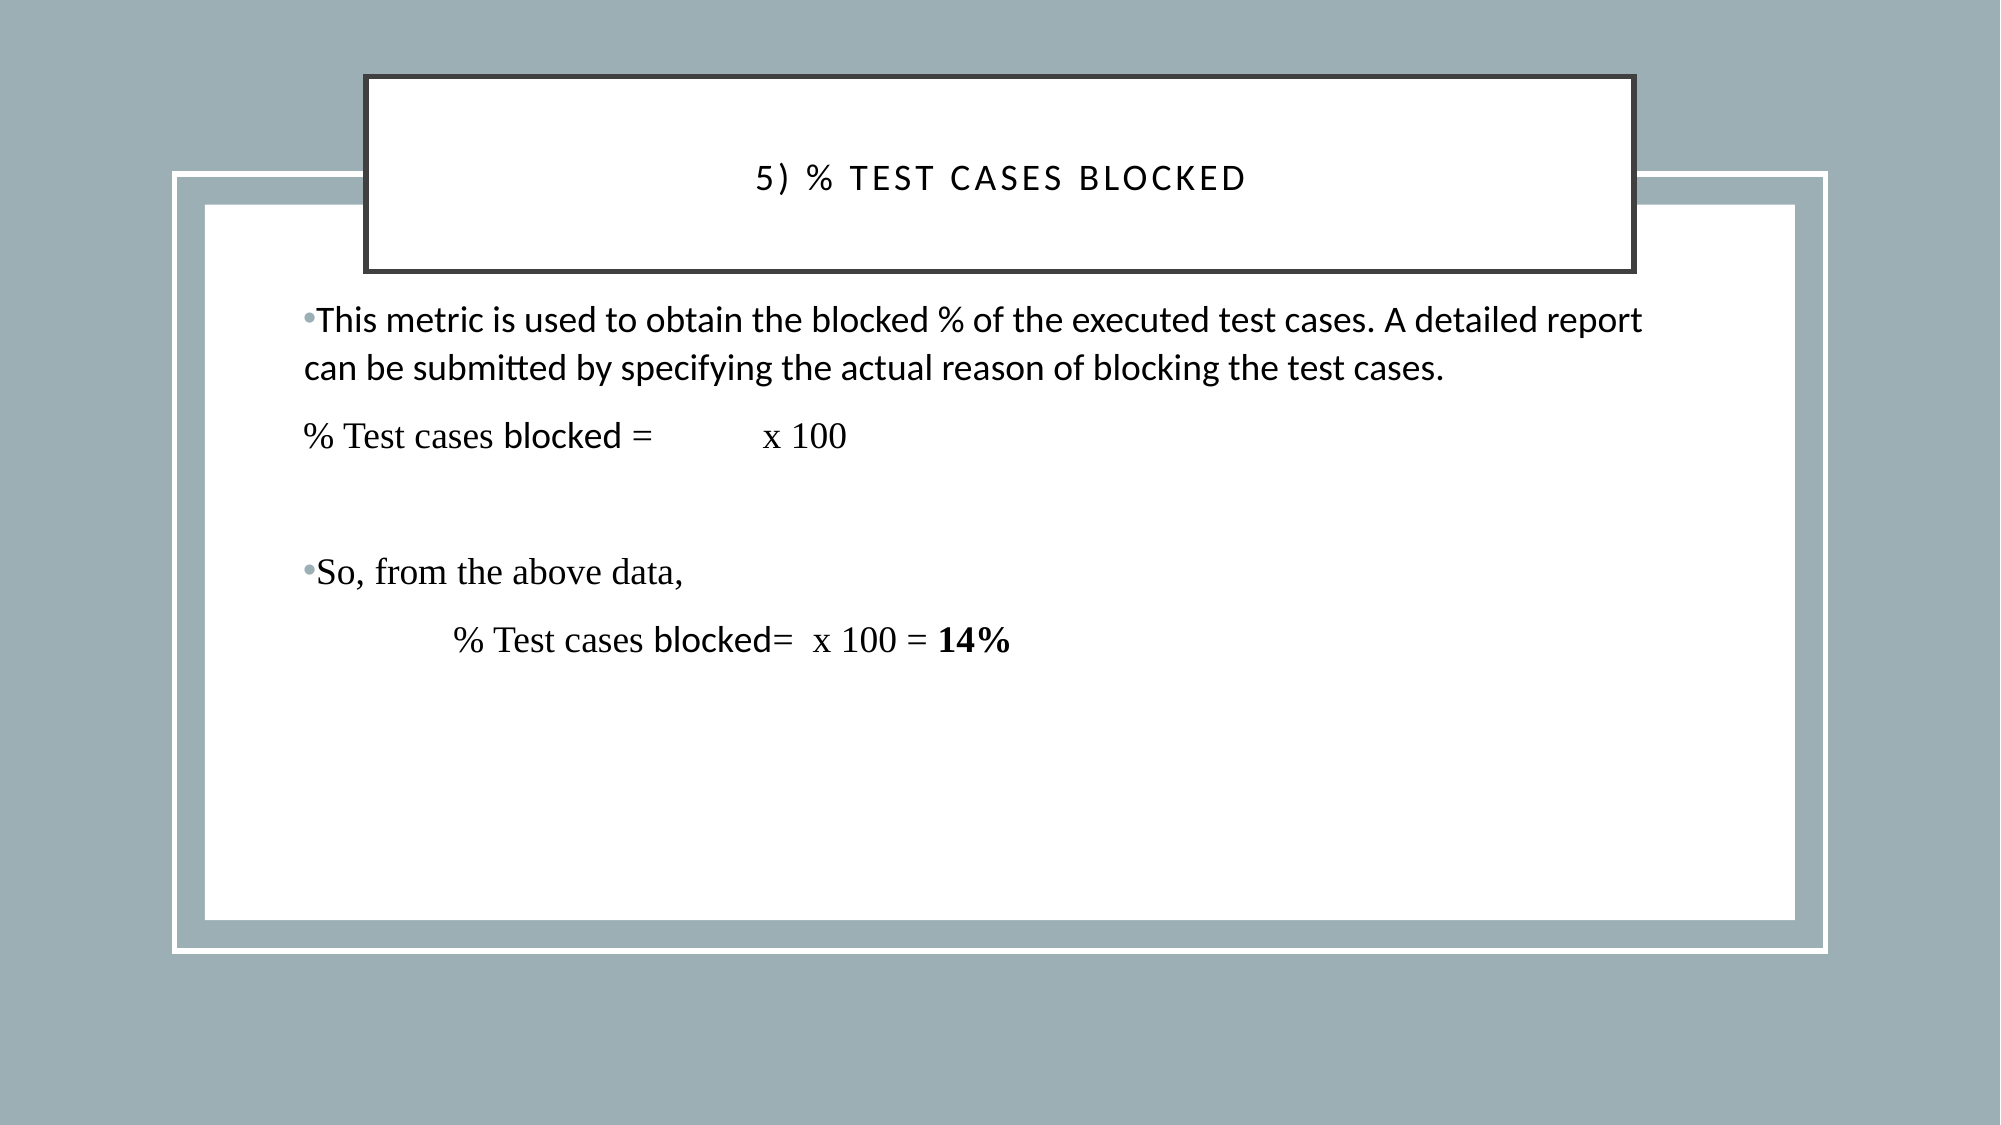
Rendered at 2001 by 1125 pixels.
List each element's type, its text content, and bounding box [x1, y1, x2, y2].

title 5) % Test cases blocked [363, 74, 1637, 274]
text_box [0, 0, 2000, 1125]
text_box [173, 173, 1827, 952]
